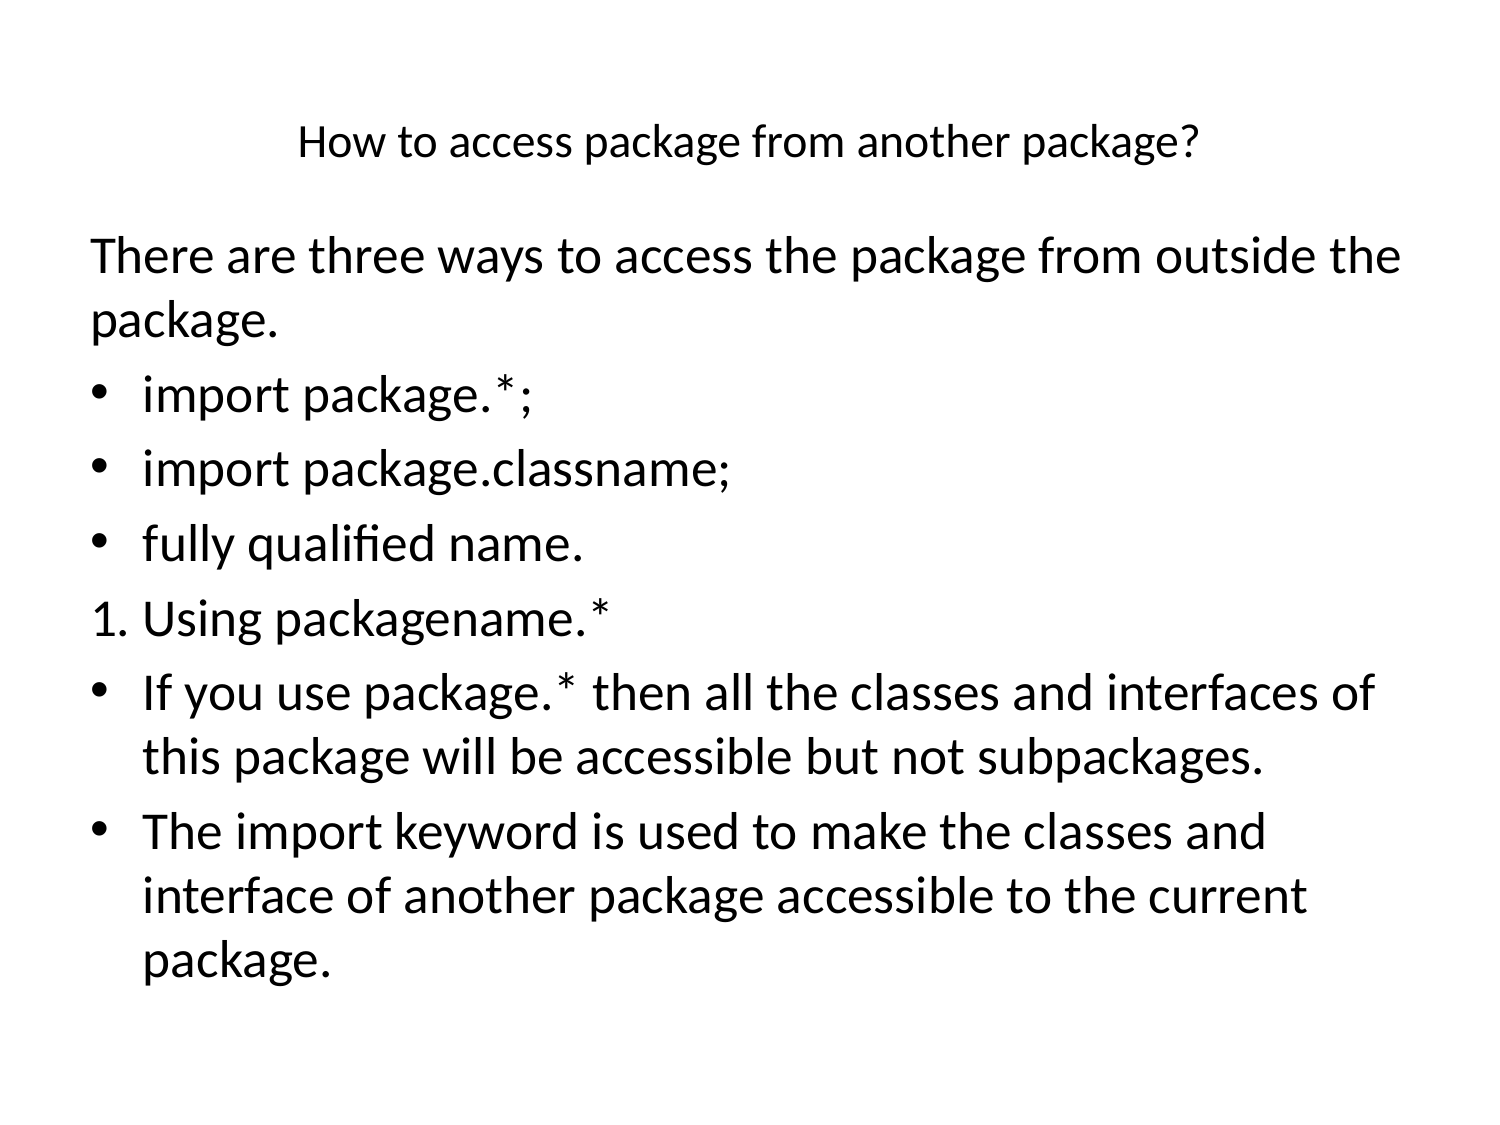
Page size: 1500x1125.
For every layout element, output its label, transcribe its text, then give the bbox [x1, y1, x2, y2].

list There are three ways to access the package from outside the package. import package.*; import package.classname; fully qualified name. 1. Using packagename.* If you use package.* then all the classes and interfaces of this package will be accessible but not subpackages. The import keyword is used to make the classes and interface of another package accessible to the current package. [75, 212, 1425, 1005]
title How to access package from another package? [75, 45, 1425, 212]
